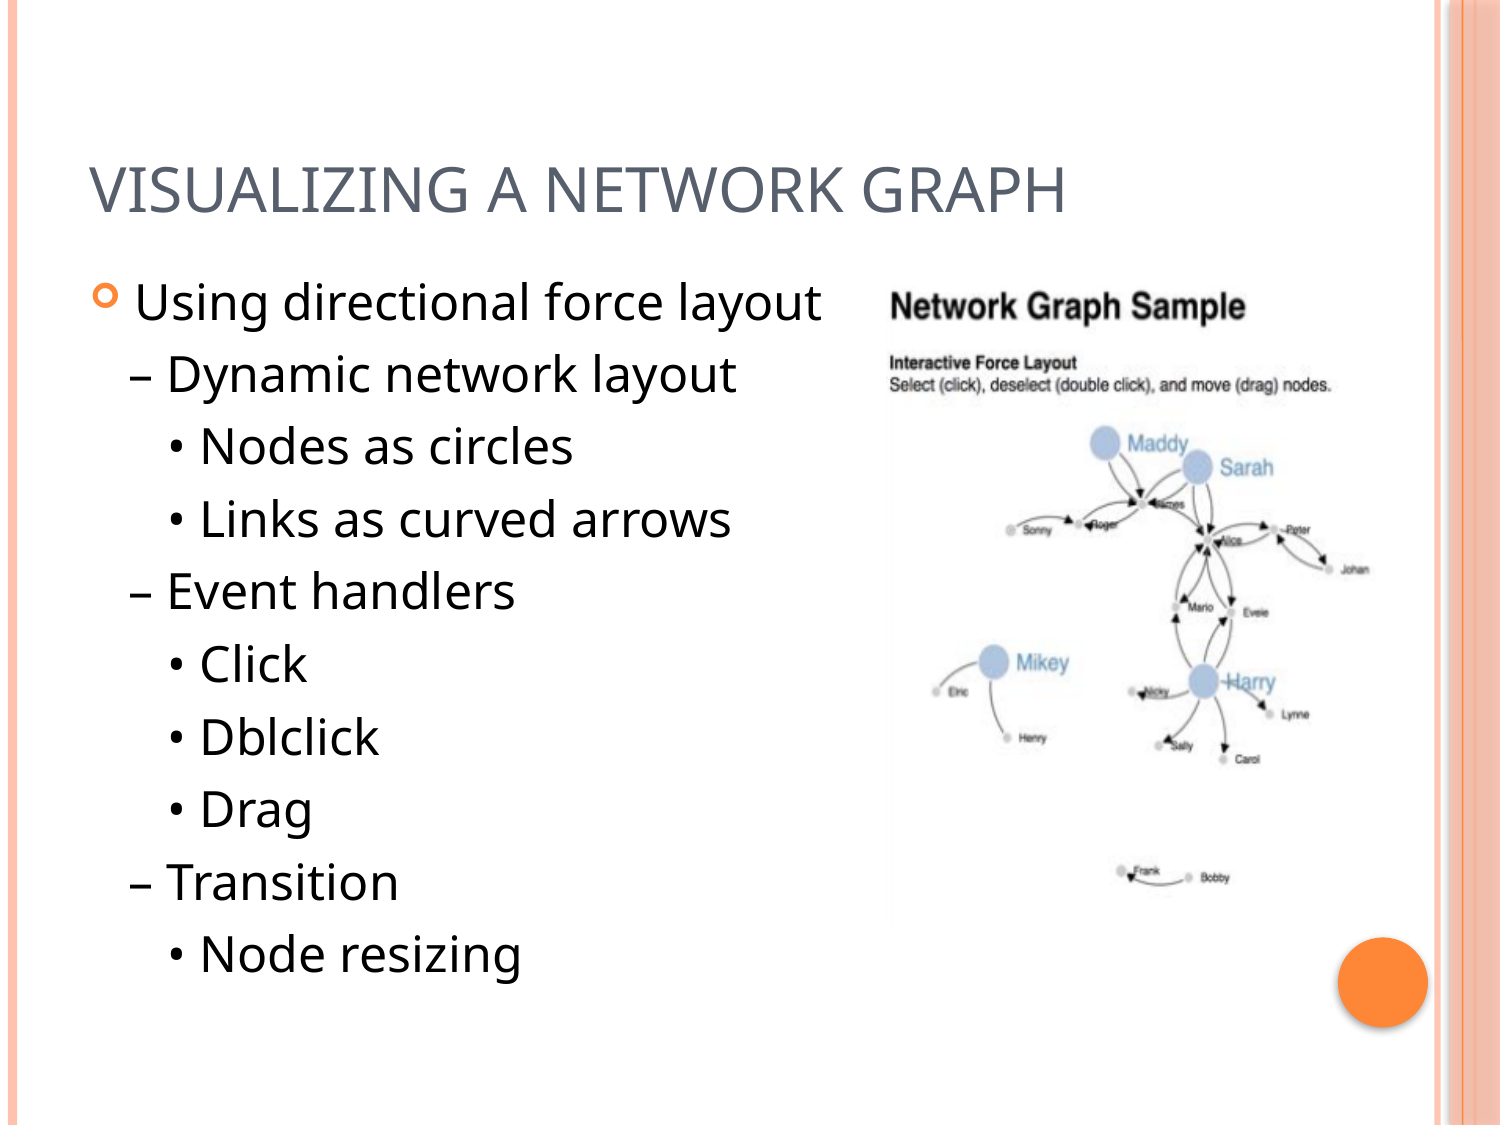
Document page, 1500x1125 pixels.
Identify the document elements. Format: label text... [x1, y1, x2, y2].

picture [886, 284, 1383, 926]
list Using directional force layout – Dynamic network layout • Nodes as circles • Links as curved arrows – Event handlers • Click • Dblclick • Drag – Transition • Node resizing [75, 262, 1300, 1062]
title Visualizing a Network Graph [75, 45, 1300, 233]
